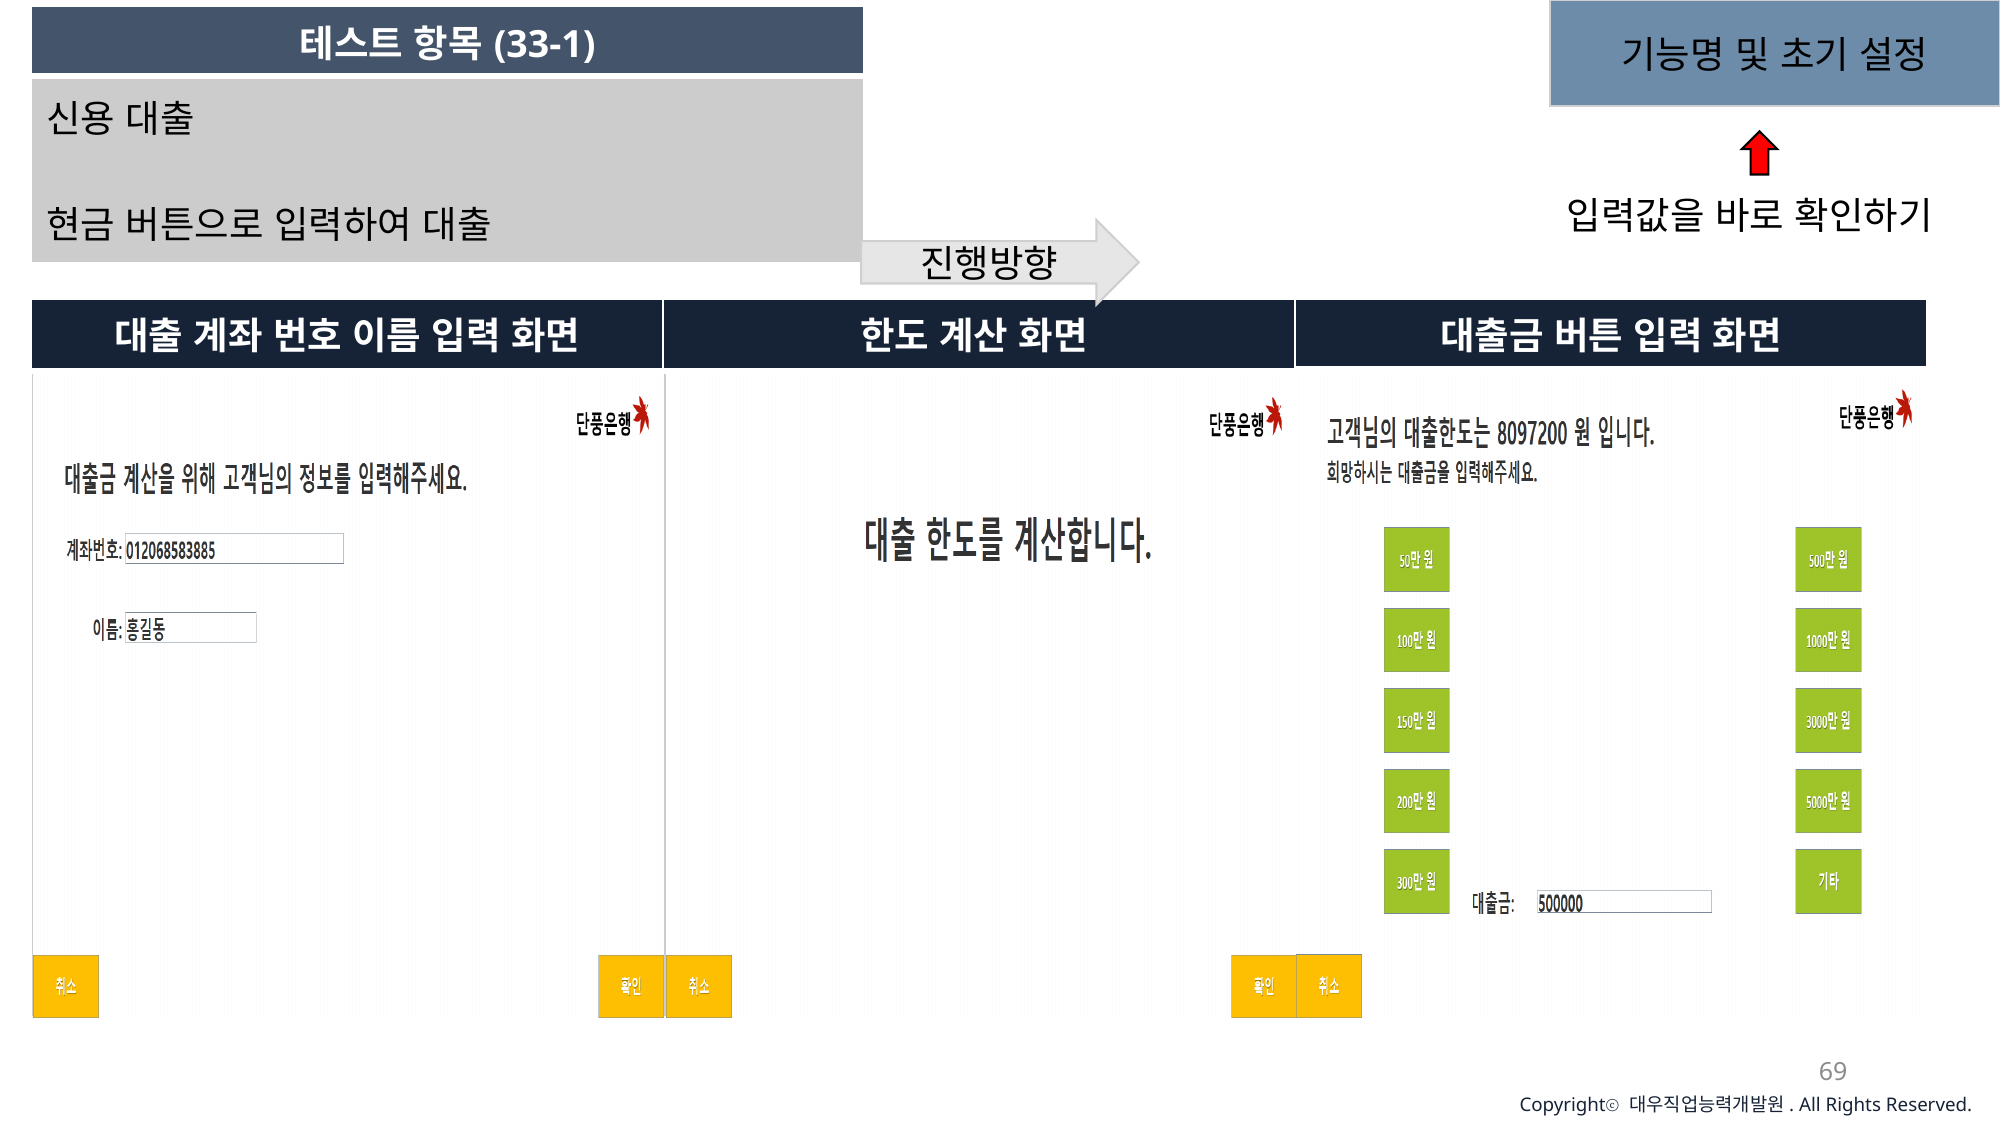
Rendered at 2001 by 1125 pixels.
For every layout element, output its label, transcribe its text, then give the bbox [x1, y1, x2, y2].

slide_number 69 [1412, 1042, 1863, 1103]
table_header 대출금 버튼 입력 화면 [1296, 300, 1926, 366]
text_box 기능명 및 초기 설정 [1549, 0, 2000, 107]
picture [33, 373, 664, 1018]
table_header 한도 계산 화면 [664, 300, 1294, 368]
text_box [1739, 129, 1780, 176]
table_header 테스트 항목(33-1) [32, 7, 863, 73]
table_cell 신용 대출 현금 버튼으로 입력하여 대출 [32, 79, 863, 262]
table_header 대출 계좌 번호 이름 입력 화면 [32, 300, 662, 368]
text_box 입력값을 바로 확인하기 [1552, 184, 2000, 245]
text_box 진행방향 [860, 217, 1141, 308]
picture [666, 366, 1927, 1018]
